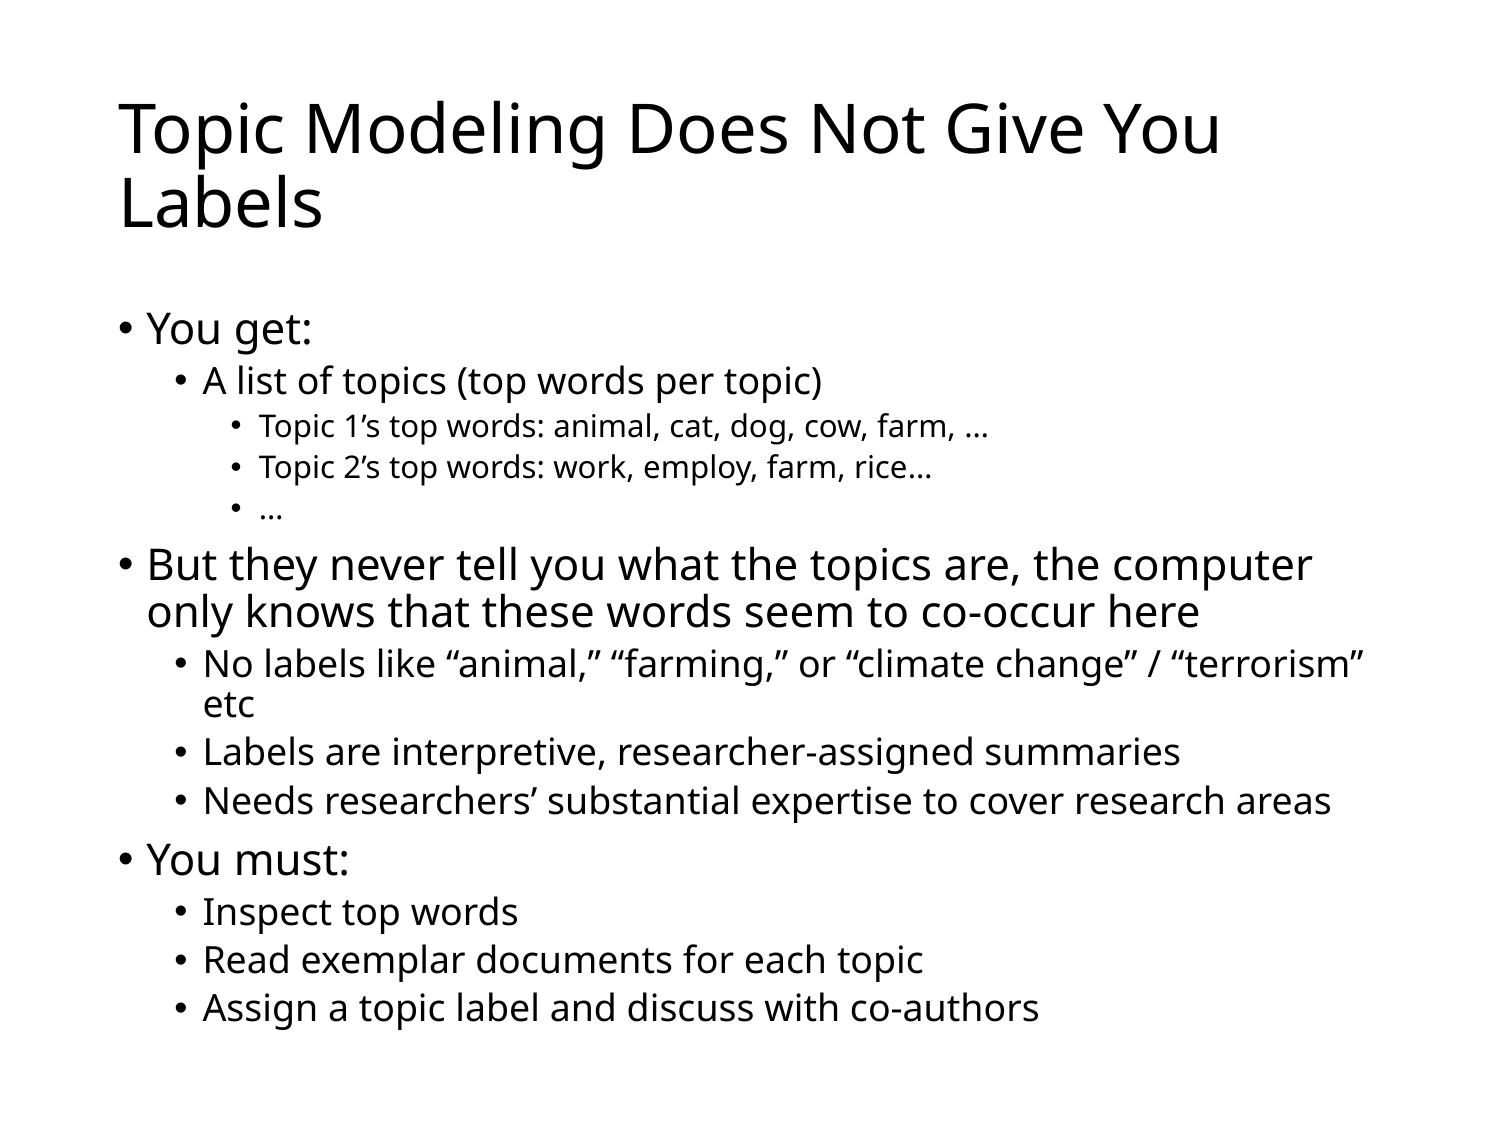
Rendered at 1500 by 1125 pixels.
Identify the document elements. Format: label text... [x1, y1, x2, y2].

list You get: A list of topics (top words per topic) Topic 1’s top words: animal, cat, dog, cow, farm, … Topic 2’s top words: work, employ, farm, rice… … But they never tell you what the topics are, the computer only knows that these words seem to co-occur here No labels like “animal,” “farming,” or “climate change” / “terrorism” etc Labels are interpretive, researcher-assigned summaries Needs researchers’ substantial expertise to cover research areas You must: Inspect top words Read exemplar documents for each topic Assign a topic label and discuss with co-authors [103, 299, 1397, 1125]
title Topic Modeling Does Not Give You Labels [103, 59, 1397, 278]
